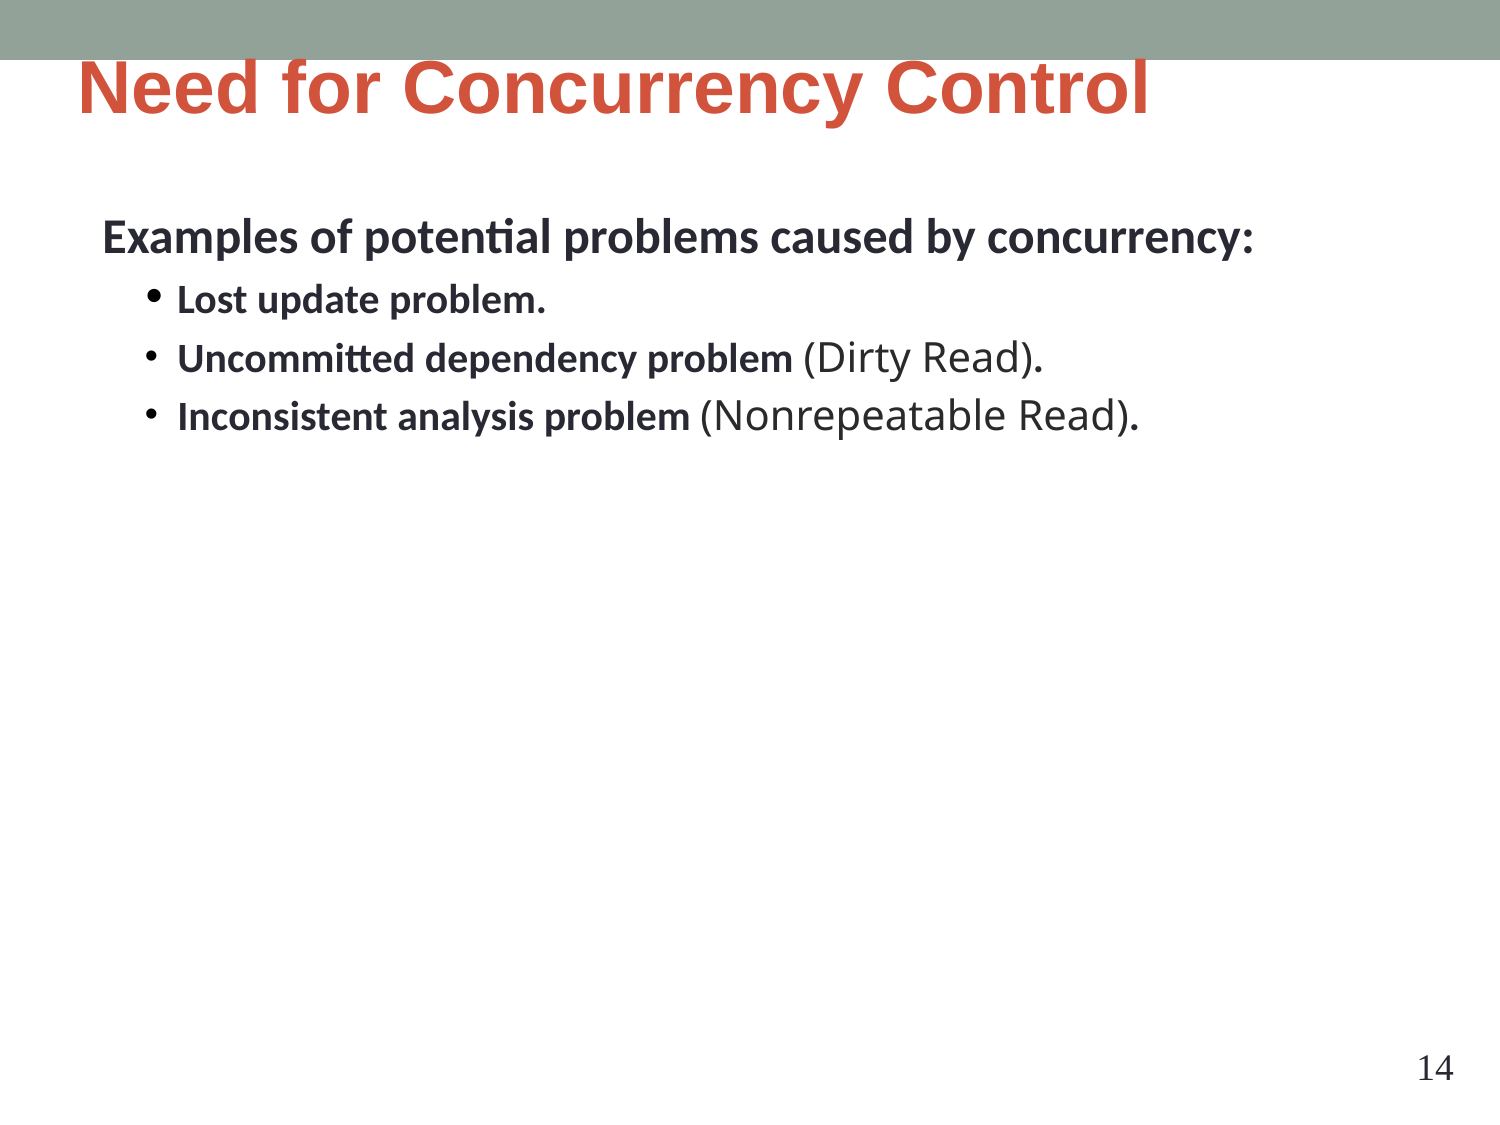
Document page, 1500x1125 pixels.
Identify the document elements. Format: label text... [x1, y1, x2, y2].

title Need for Concurrency Control [62, 37, 1438, 129]
list Examples of potential problems caused by concurrency: Lost update problem. Uncommitted dependency problem (Dirty Read). Inconsistent analysis problem (Nonrepeatable Read). [87, 196, 1400, 575]
text_box ‹#› [1401, 1035, 1500, 1111]
